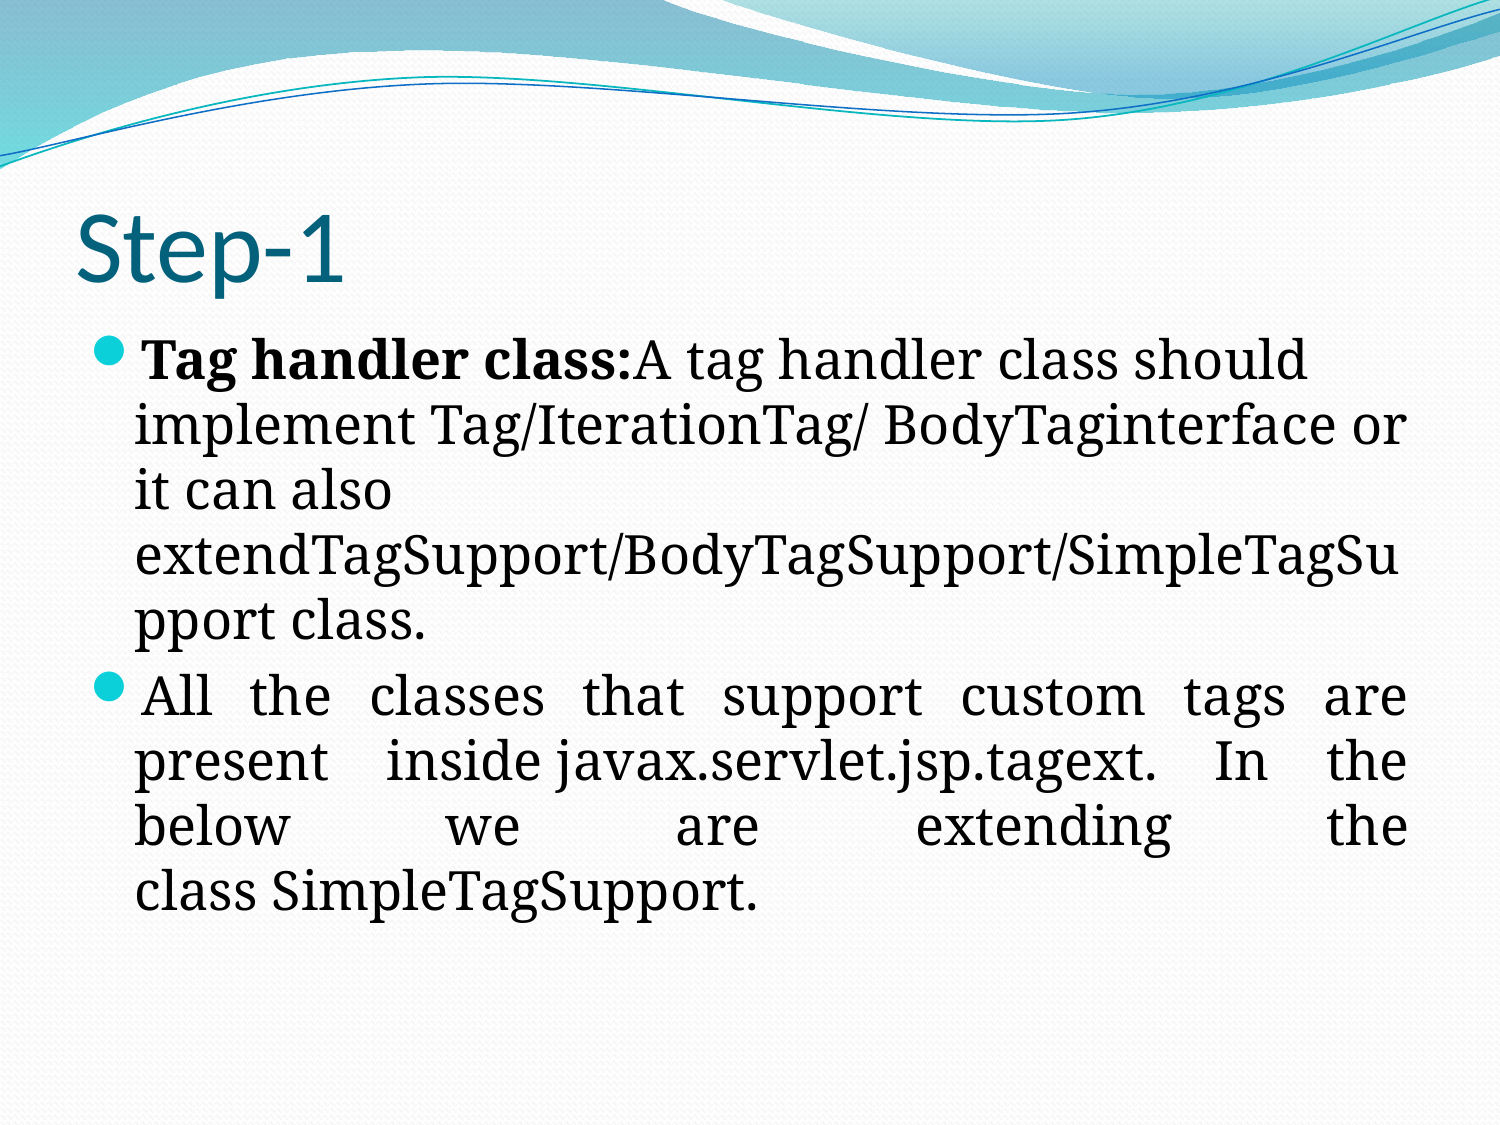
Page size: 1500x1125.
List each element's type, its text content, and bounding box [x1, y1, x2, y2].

title Step-1 [75, 115, 1425, 303]
list Tag handler class:A tag handler class should implement Tag/IterationTag/ BodyTaginterface or it can also extendTagSupport/BodyTagSupport/SimpleTagSupport class. All the classes that support custom tags are present inside javax.servlet.jsp.tagext. In the below we are extending the class SimpleTagSupport. [75, 317, 1425, 1038]
